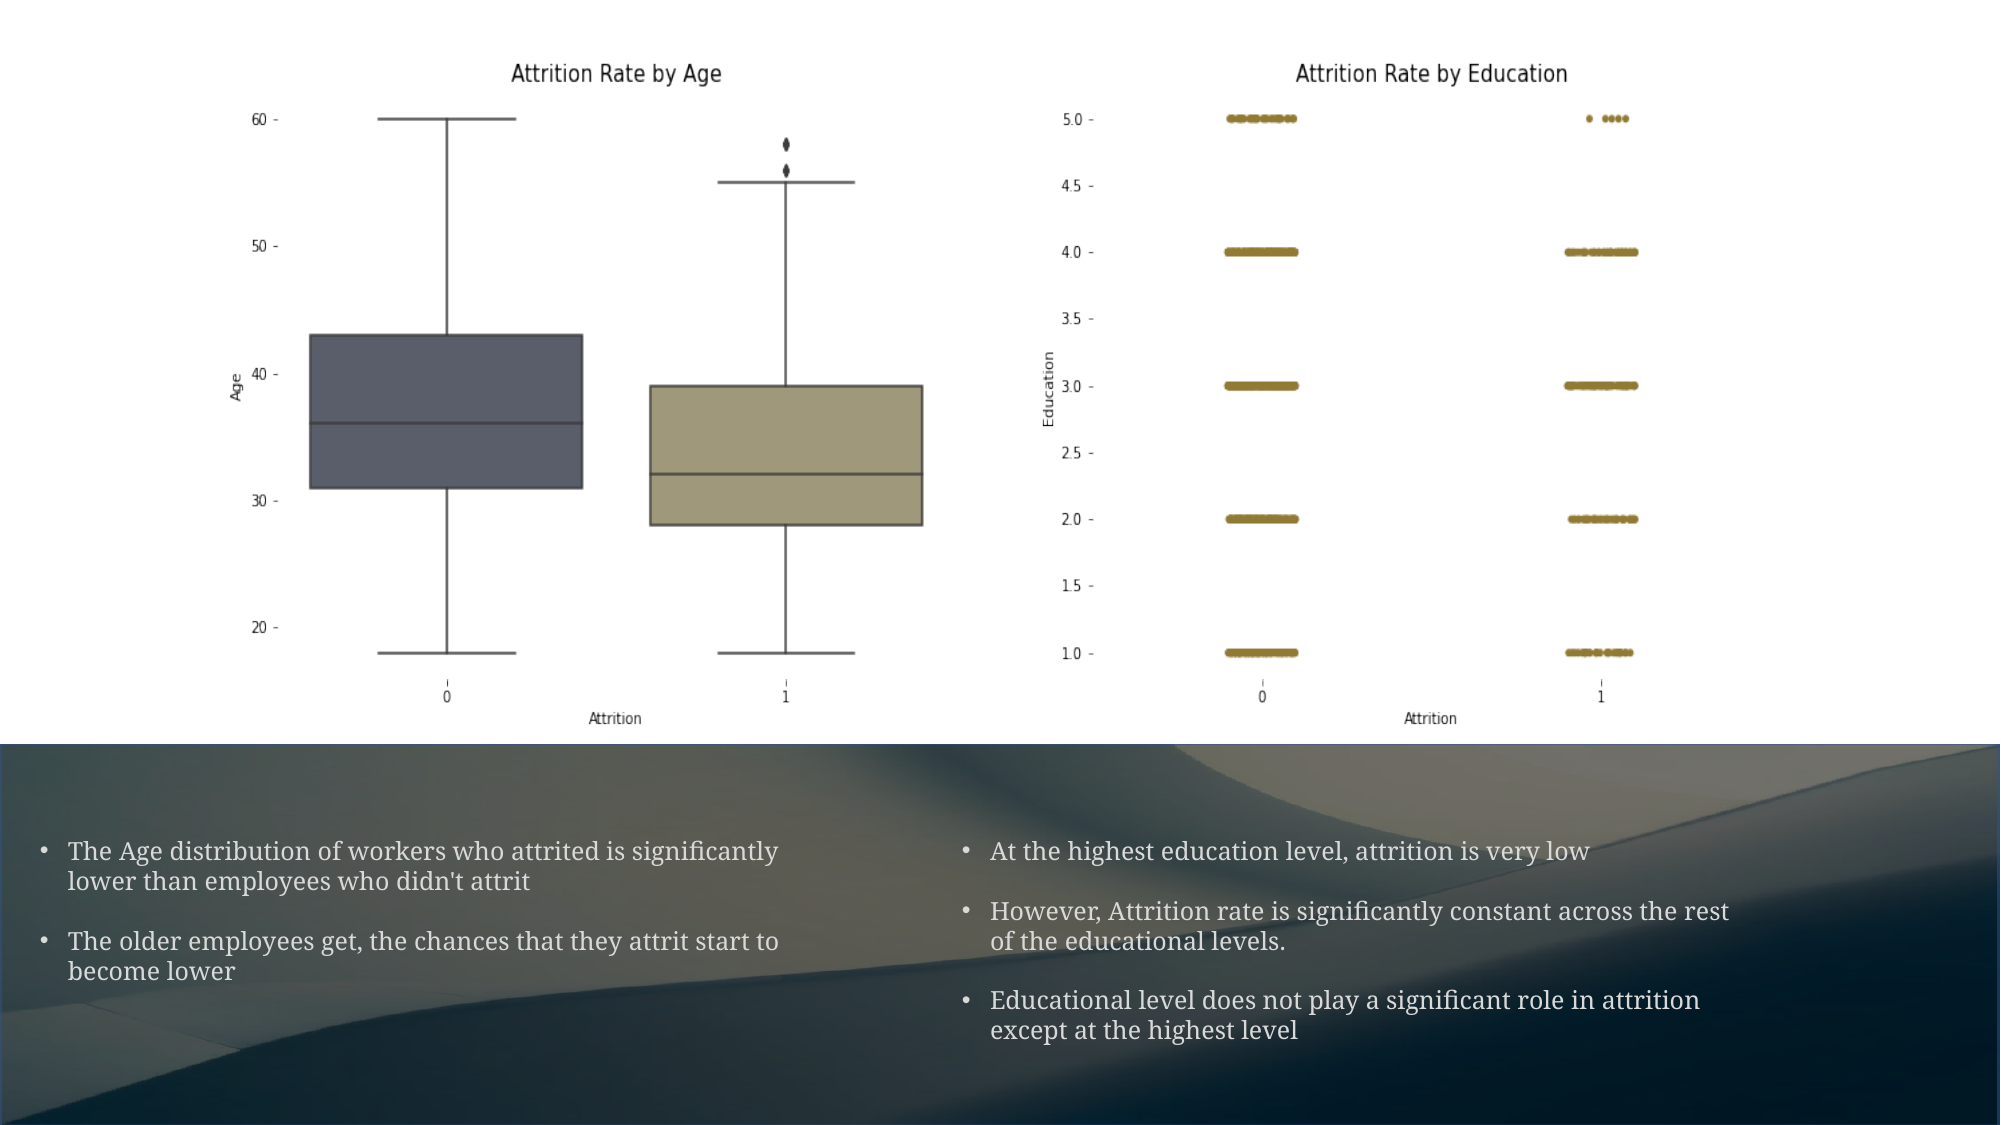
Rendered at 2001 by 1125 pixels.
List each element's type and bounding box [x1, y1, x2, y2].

picture [0, 744, 2000, 1125]
list [36, 0, 1964, 744]
